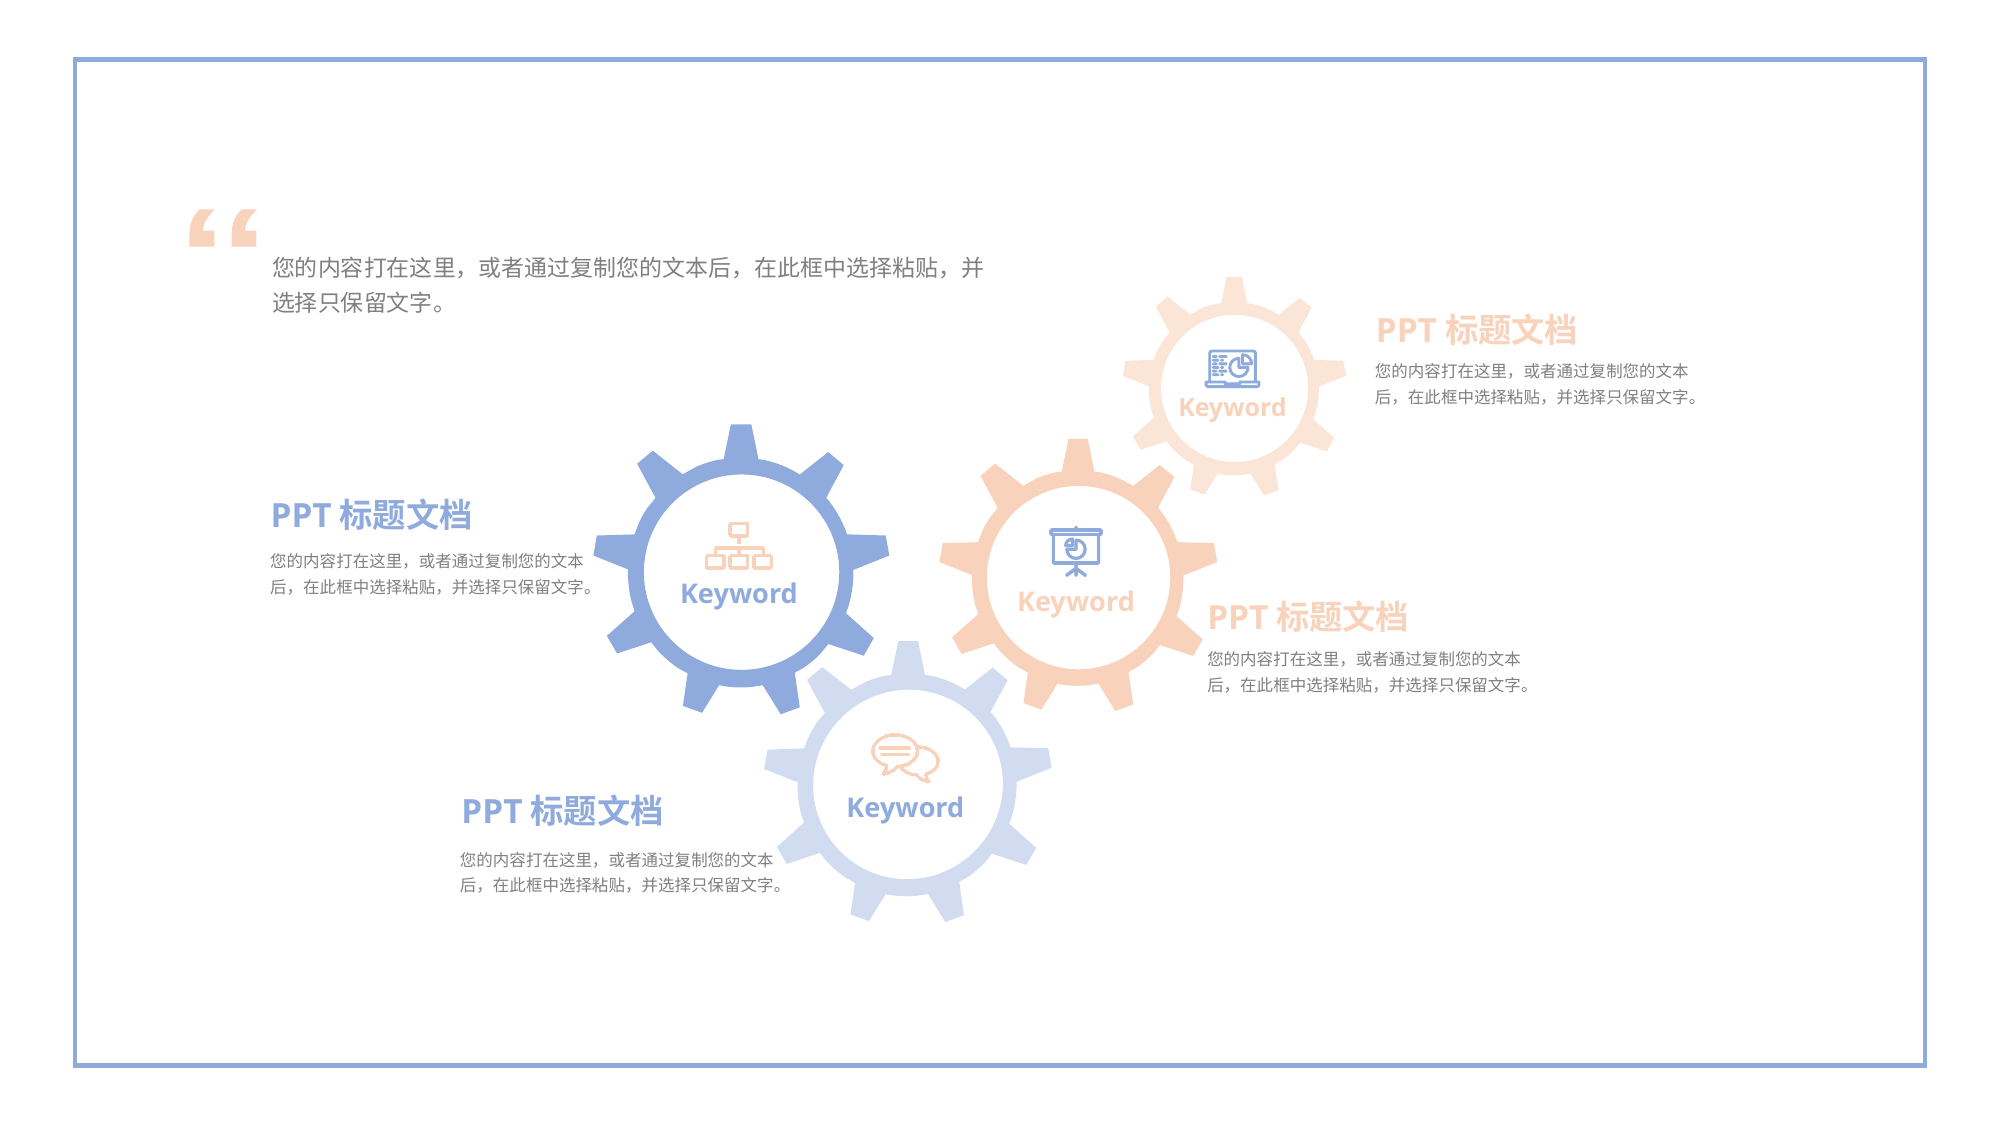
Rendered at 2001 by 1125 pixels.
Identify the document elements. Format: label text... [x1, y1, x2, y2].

text_box PPT标题文档 [1361, 284, 1784, 357]
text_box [990, 526, 1162, 624]
text_box PPT标题文档 [446, 765, 870, 838]
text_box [1147, 350, 1318, 429]
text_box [653, 522, 824, 617]
text_box [74, 58, 1926, 1067]
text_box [820, 733, 991, 830]
text_box PPT标题文档 [1192, 571, 1616, 644]
text_box PPT标题文档 [255, 469, 679, 543]
